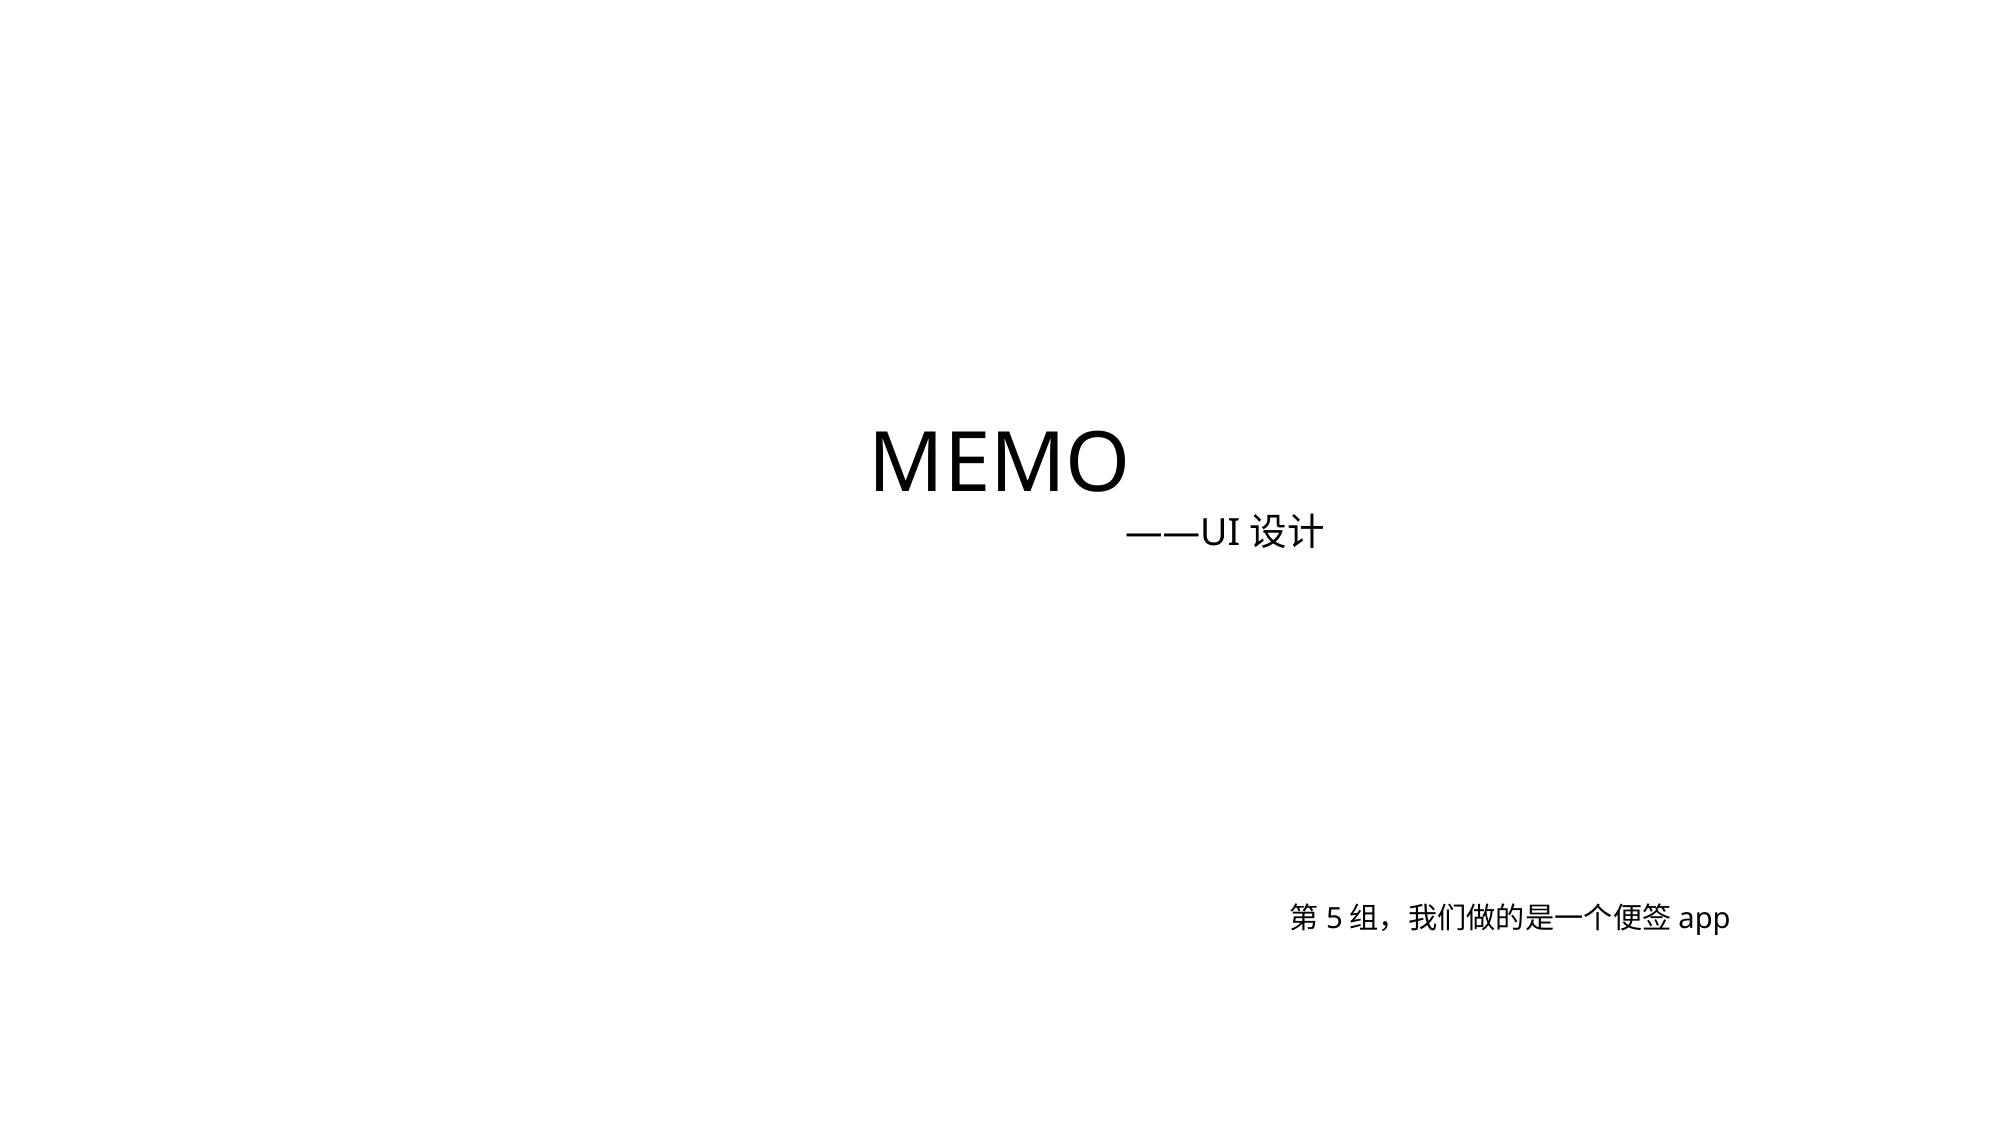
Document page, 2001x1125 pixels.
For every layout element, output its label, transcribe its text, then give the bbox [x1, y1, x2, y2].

text_box 第5组，我们做的是一个便签app [1275, 891, 1871, 942]
text_box MEMO ——UI设计 [568, 400, 1432, 561]
